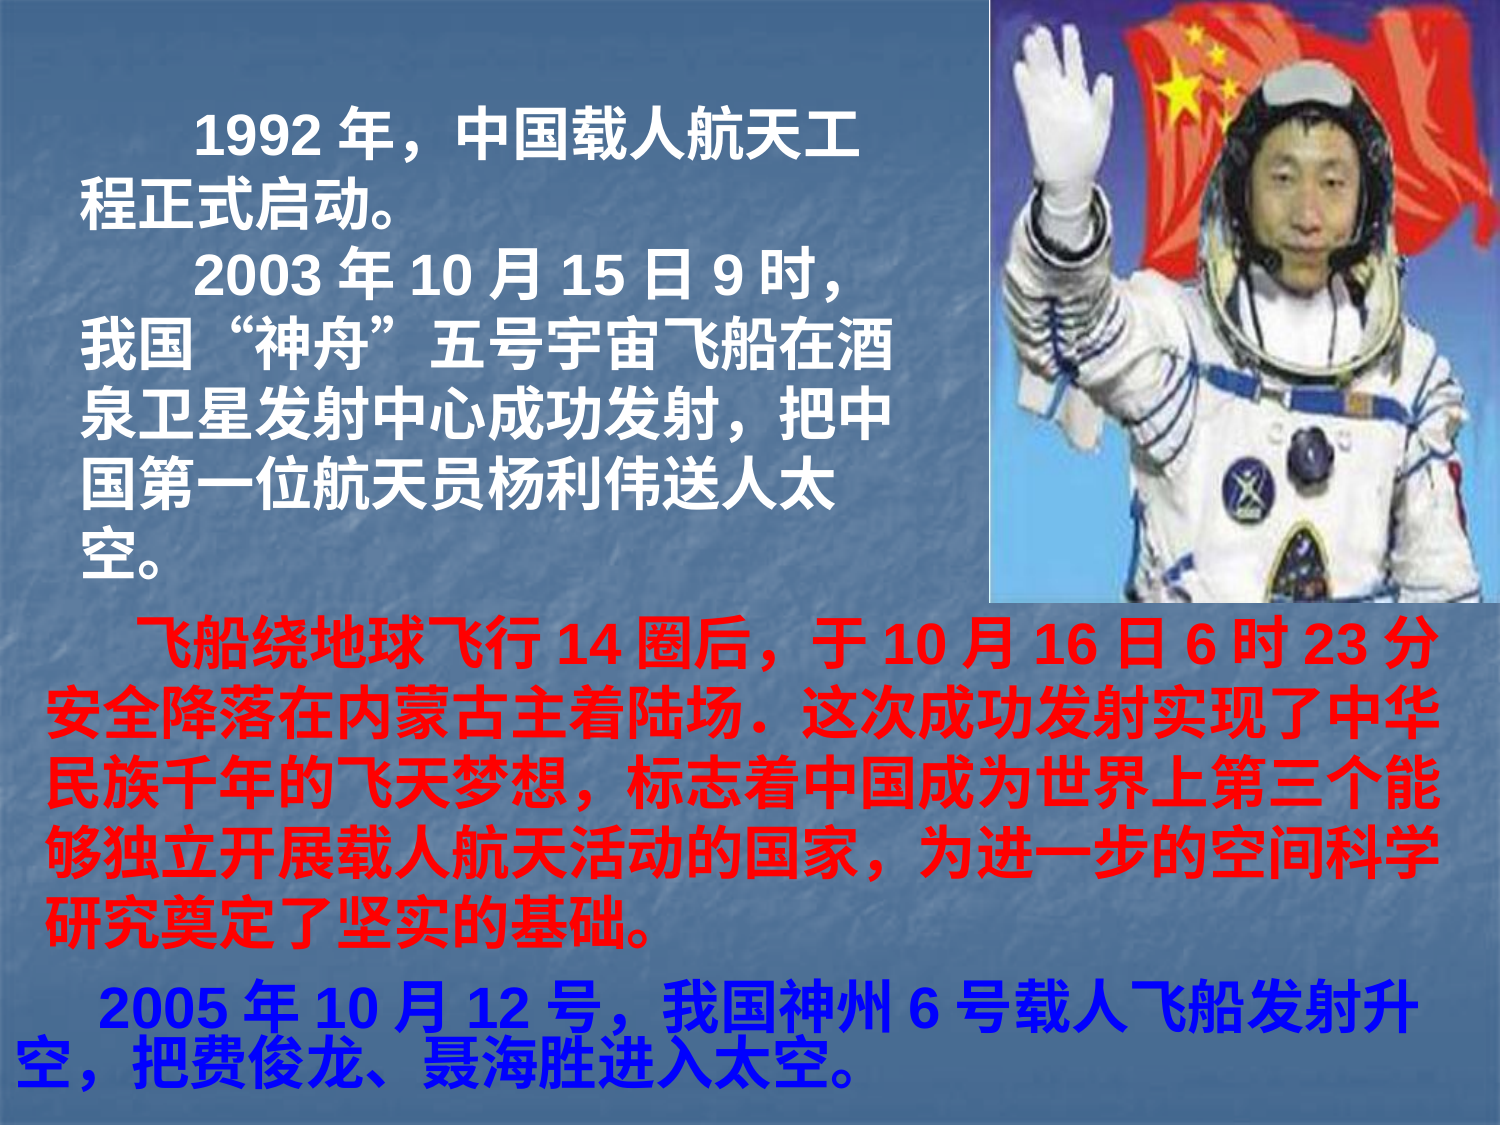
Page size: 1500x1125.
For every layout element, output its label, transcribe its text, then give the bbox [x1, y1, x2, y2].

text_box 2005年10月12号，我国神州6号载人飞船发射升空，把费俊龙、聂海胜进入太空。 [0, 976, 1500, 1103]
text_box 1992年，中国载人航天工程正式启动。 2003年10月15日9时，我国“神舟”五号宇宙飞船在酒泉卫星发射中心成功发射，把中国第一位航天员杨利伟送人太空。 [64, 90, 928, 595]
picture [988, 0, 1500, 603]
text_box 飞船绕地球飞行14圈后，于10月16日6时23分安全降落在内蒙古主着陆场．这次成功发射实现了中华民族千年的飞天梦想，标志着中国成为世界上第三个能够独立开展载人航天活动的国家，为进一步的空间科学研究奠定了坚实的基础。 [29, 598, 1500, 964]
